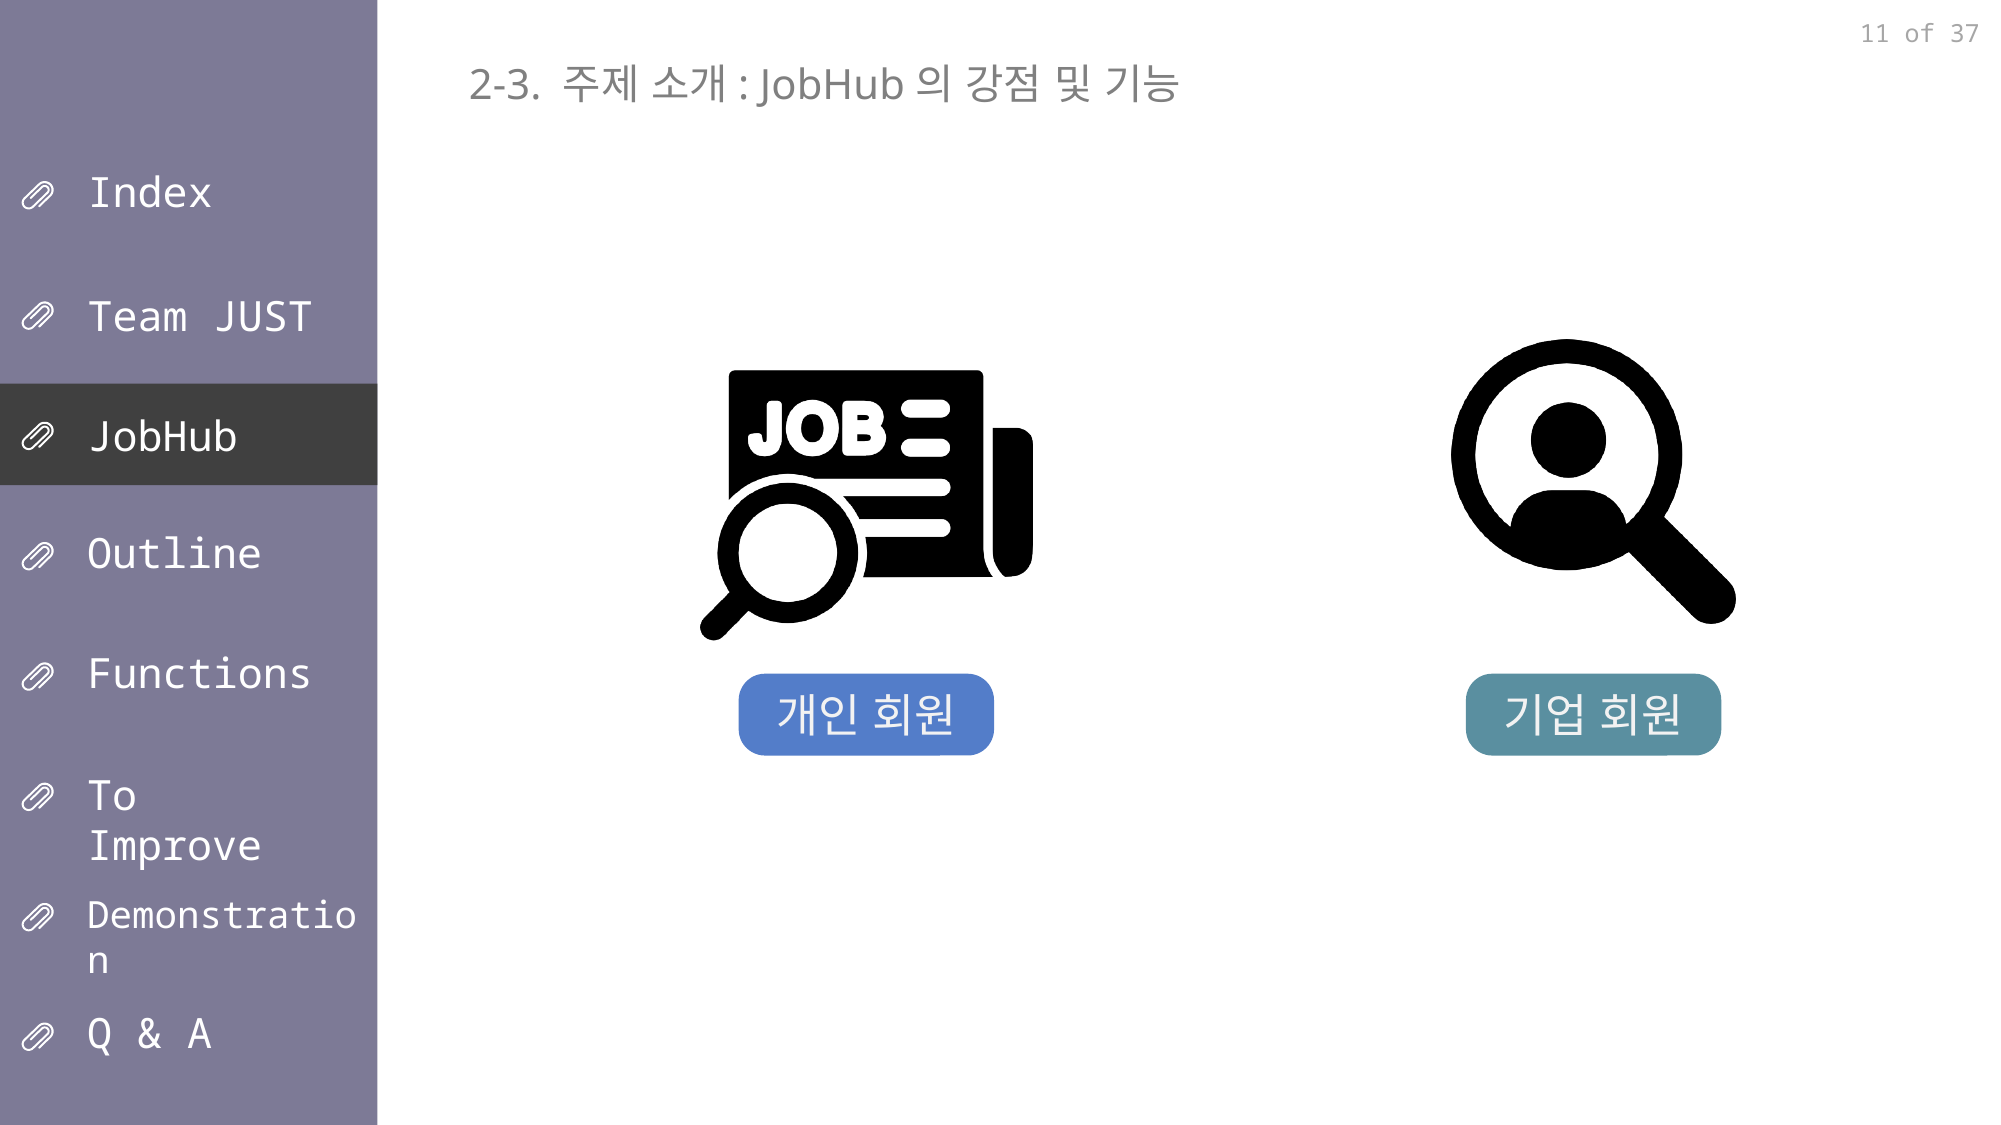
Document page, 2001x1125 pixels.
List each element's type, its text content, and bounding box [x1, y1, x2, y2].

text_box Outline [72, 519, 347, 585]
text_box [729, 673, 1004, 806]
text_box [21, 301, 54, 330]
text_box Team JUST [72, 282, 348, 347]
text_box Functions [72, 639, 348, 705]
text_box [21, 421, 54, 451]
text_box To Improve [72, 760, 347, 876]
text_box [0, 0, 378, 383]
text_box 2-3. 주제 소개: JobHub의 강점 및 기능 [454, 50, 1207, 116]
text_box [21, 542, 54, 571]
text_box Index [72, 158, 348, 224]
text_box Demonstration [72, 883, 386, 989]
text_box 11 of 37 [1837, 10, 2000, 56]
text_box [21, 903, 54, 932]
text_box [21, 181, 54, 210]
text_box [21, 782, 54, 812]
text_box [1456, 673, 1731, 806]
picture [700, 339, 1033, 672]
text_box [21, 662, 54, 691]
picture [1451, 339, 1736, 624]
text_box [0, 486, 378, 1125]
text_box [0, 383, 378, 486]
text_box Q & A [72, 999, 347, 1065]
text_box JobHub [72, 401, 348, 467]
text_box [21, 1022, 54, 1051]
